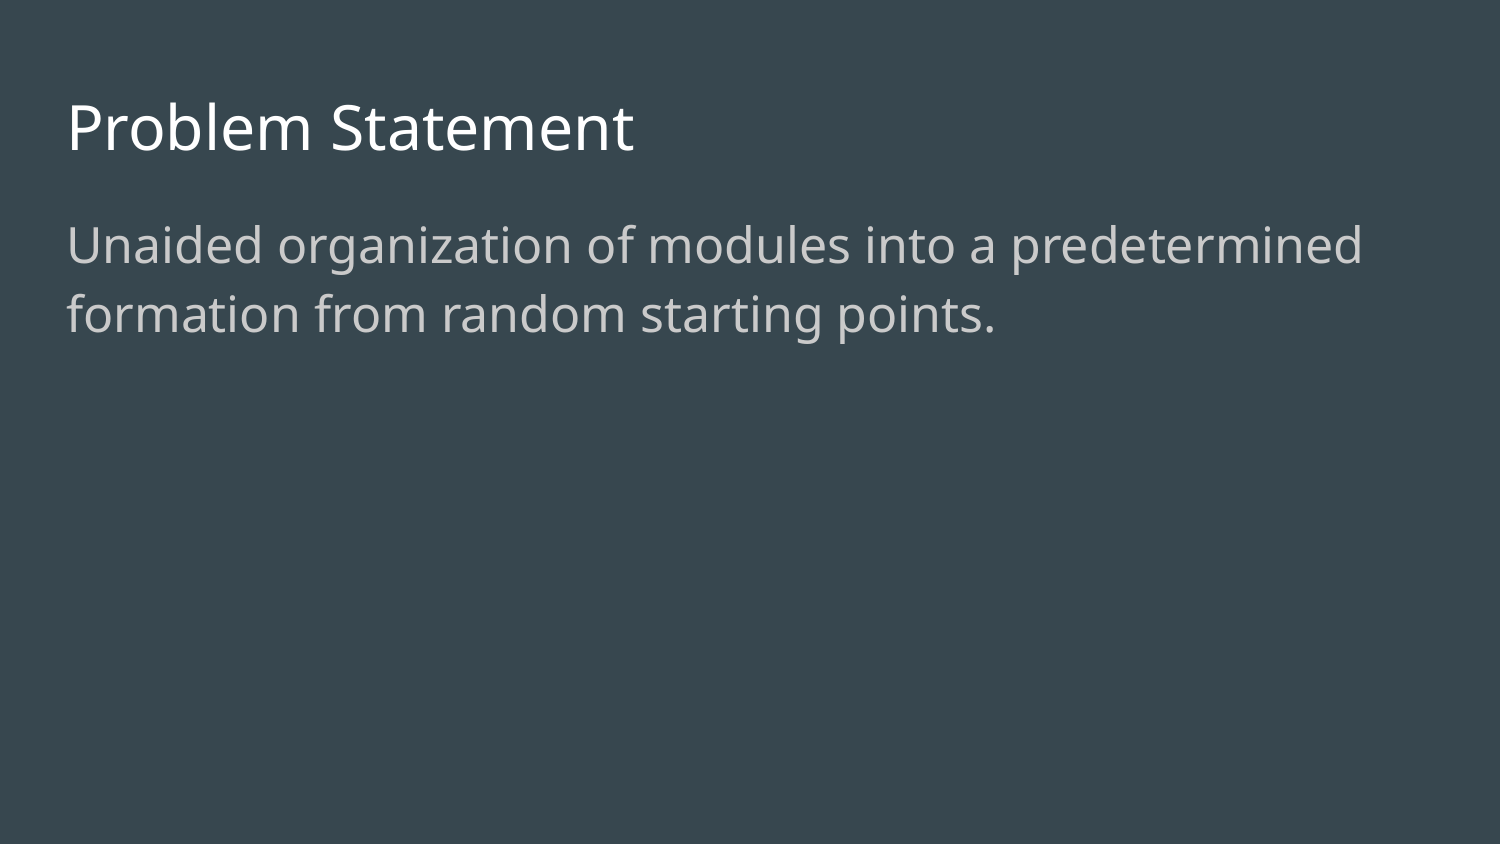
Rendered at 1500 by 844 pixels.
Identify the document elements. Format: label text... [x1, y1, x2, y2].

list Unaided organization of modules into a predetermined formation from random starting points. [51, 189, 1449, 750]
title Problem Statement [51, 72, 1449, 167]
